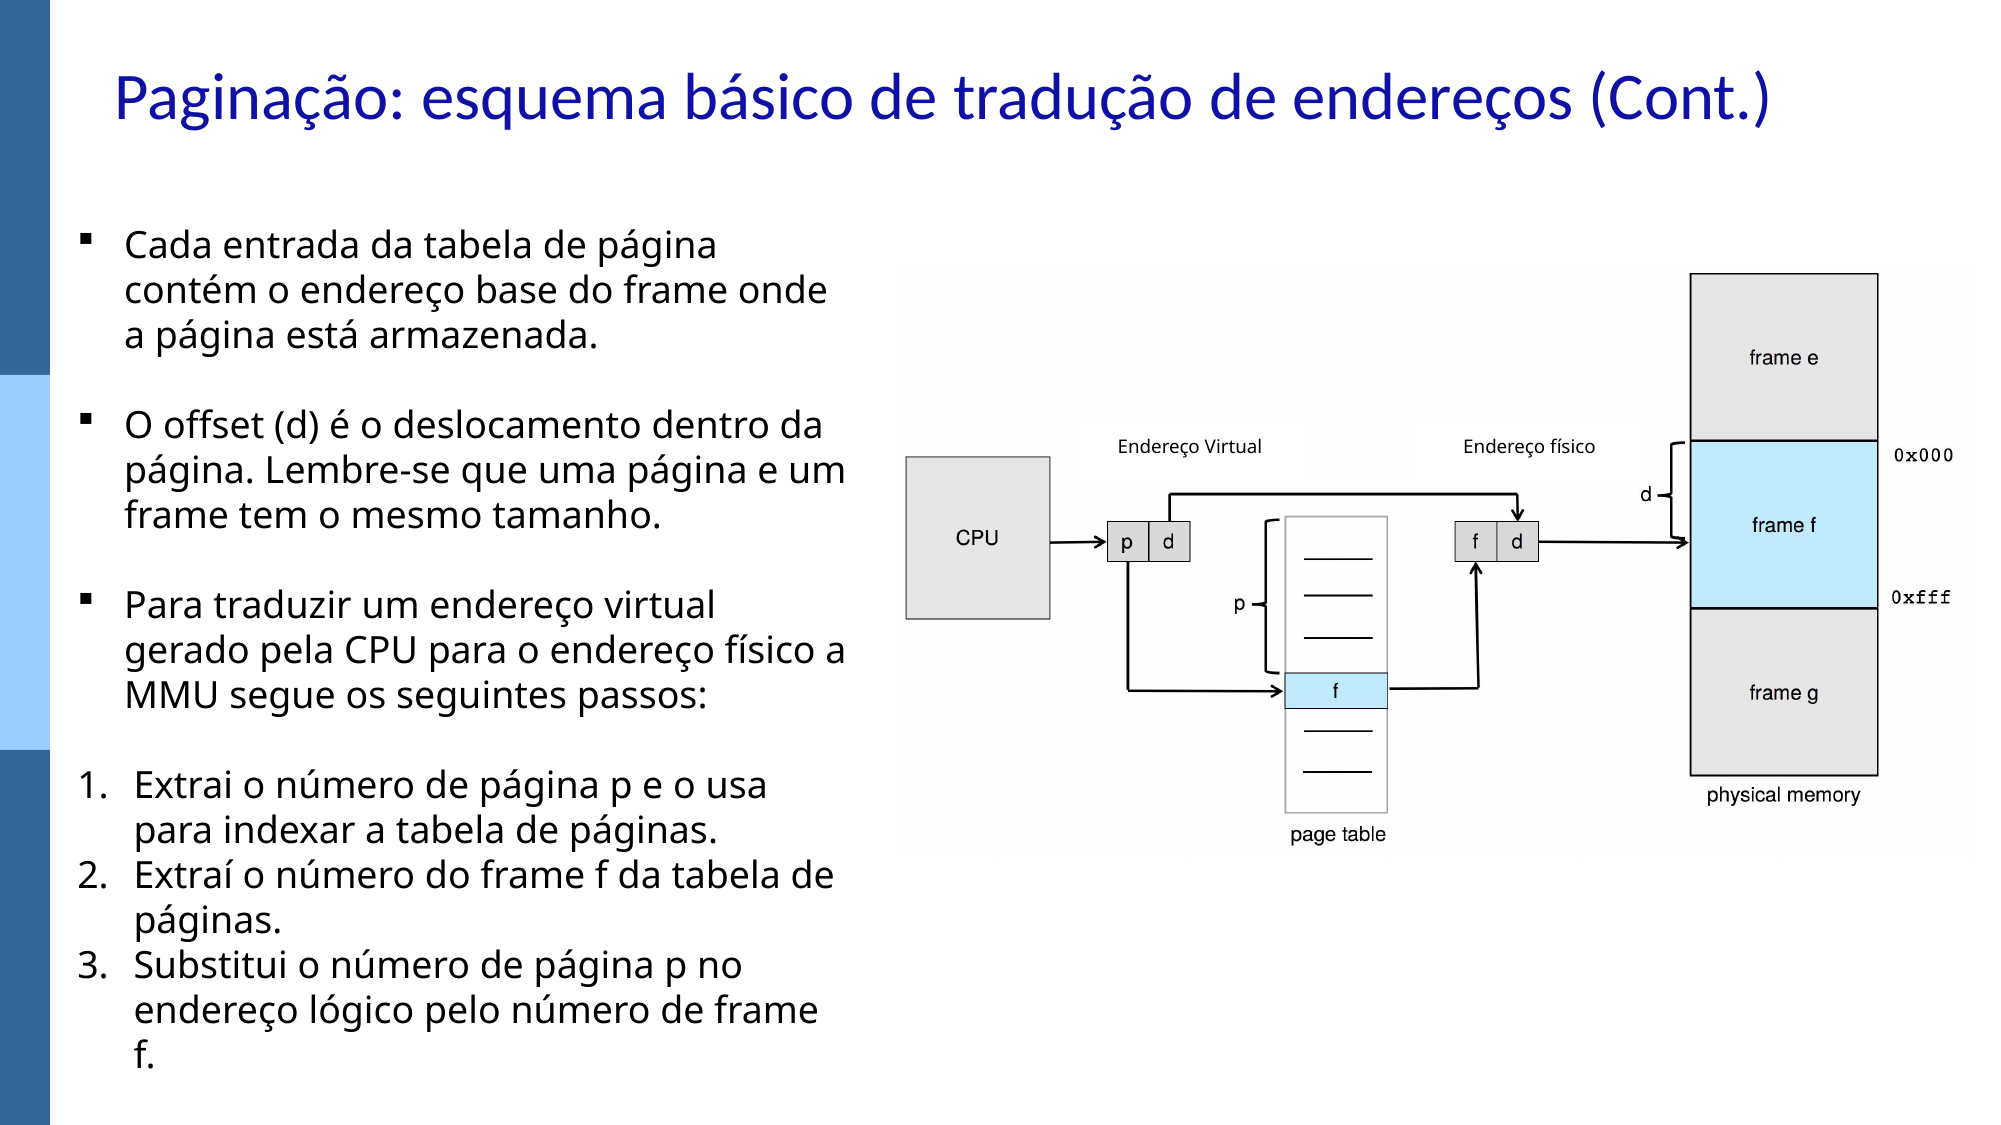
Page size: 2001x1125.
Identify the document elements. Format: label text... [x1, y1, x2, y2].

picture [894, 261, 1976, 864]
title Paginação: esquema básico de tradução de endereços (Cont.) [99, 45, 1900, 141]
text_box Cada entrada da tabela de página contém o endereço base do frame onde a página está armazenada. O offset (d) é o deslocamento dentro da página. Lembre-se que uma página e um frame tem o mesmo tamanho. Para traduzir um endereço virtual gerado pela CPU para o endereço físico a MMU segue os seguintes passos: Extrai o número de página p e o usa para indexar a tabela de páginas. Extraí o número do frame f da tabela de páginas. Substitui o número de página p no endereço lógico pelo número de frame f. [62, 214, 865, 1084]
